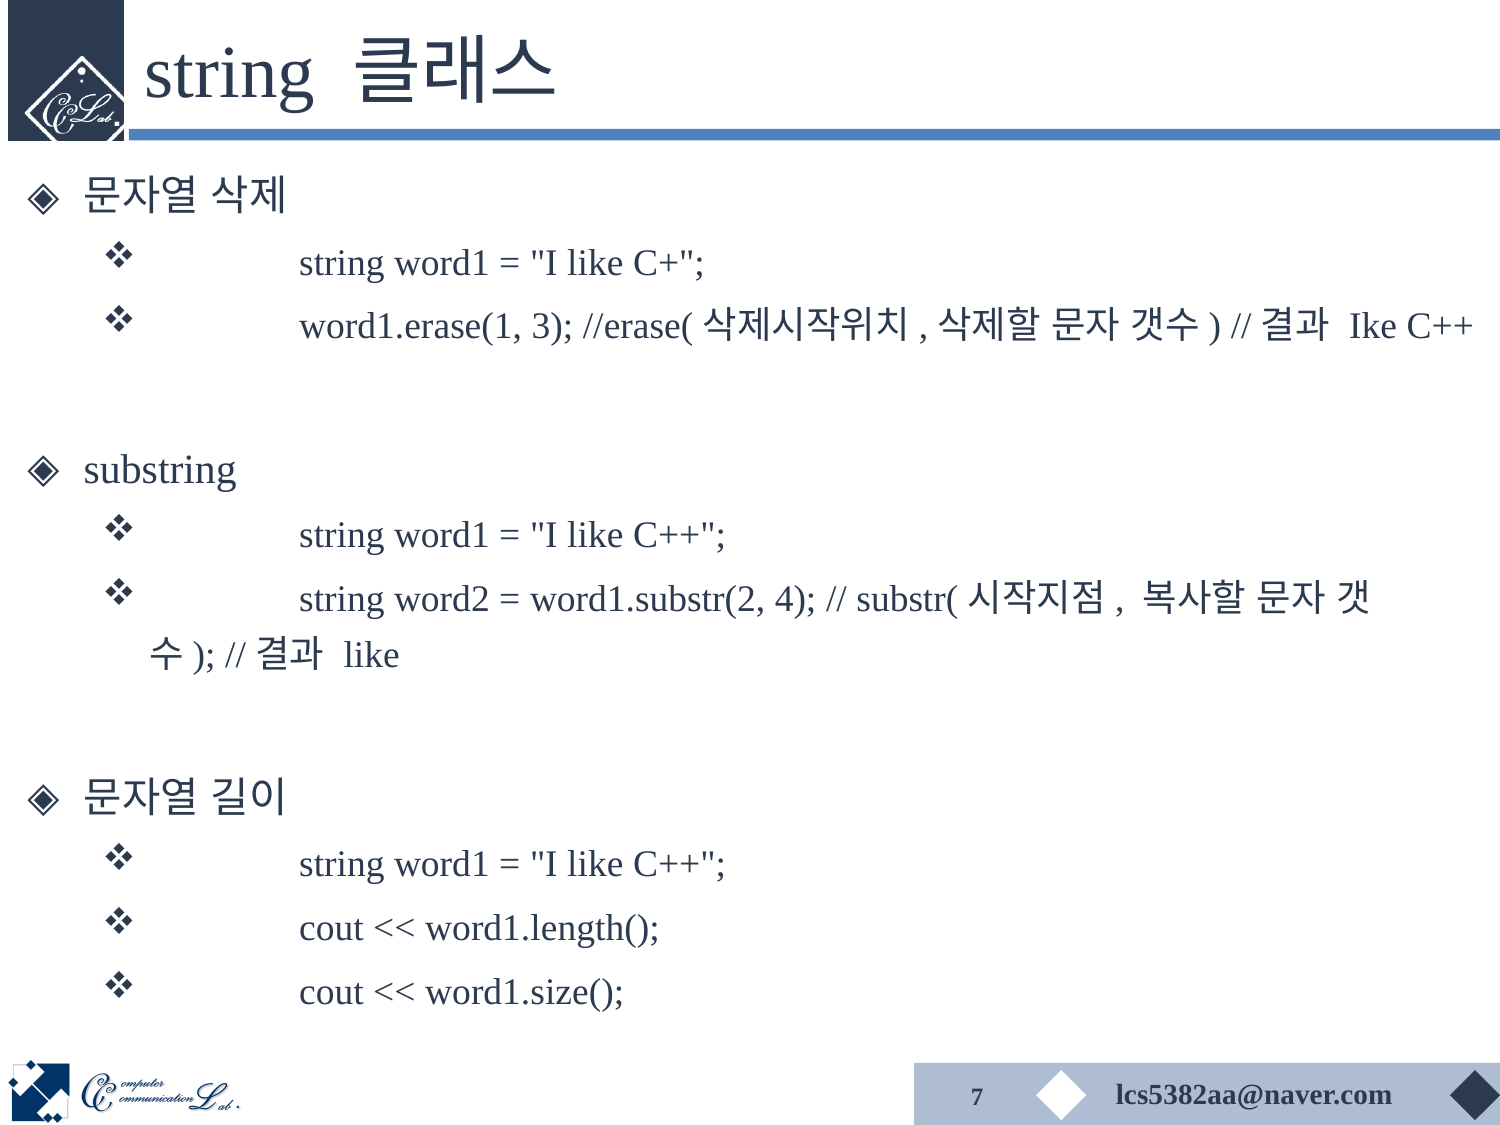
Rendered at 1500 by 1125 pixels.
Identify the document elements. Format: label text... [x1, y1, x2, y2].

list 문자열 삭제 string word1 = "I like C+"; word1.erase(1, 3); //erase(삭제시작위치,삭제할 문자 갯수) //결과 Ike C++ substring string word1 = "I like C++"; string word2 = word1.substr(2, 4); // substr(시작지점, 복사할 문자 갯수); //결과 like 문자열 길이 string word1 = "I like C++"; cout << word1.length(); cout << word1.size(); [12, 148, 1497, 1059]
title string 클래스 [129, 10, 1474, 126]
picture [8, 0, 124, 141]
picture [7, 1058, 243, 1125]
